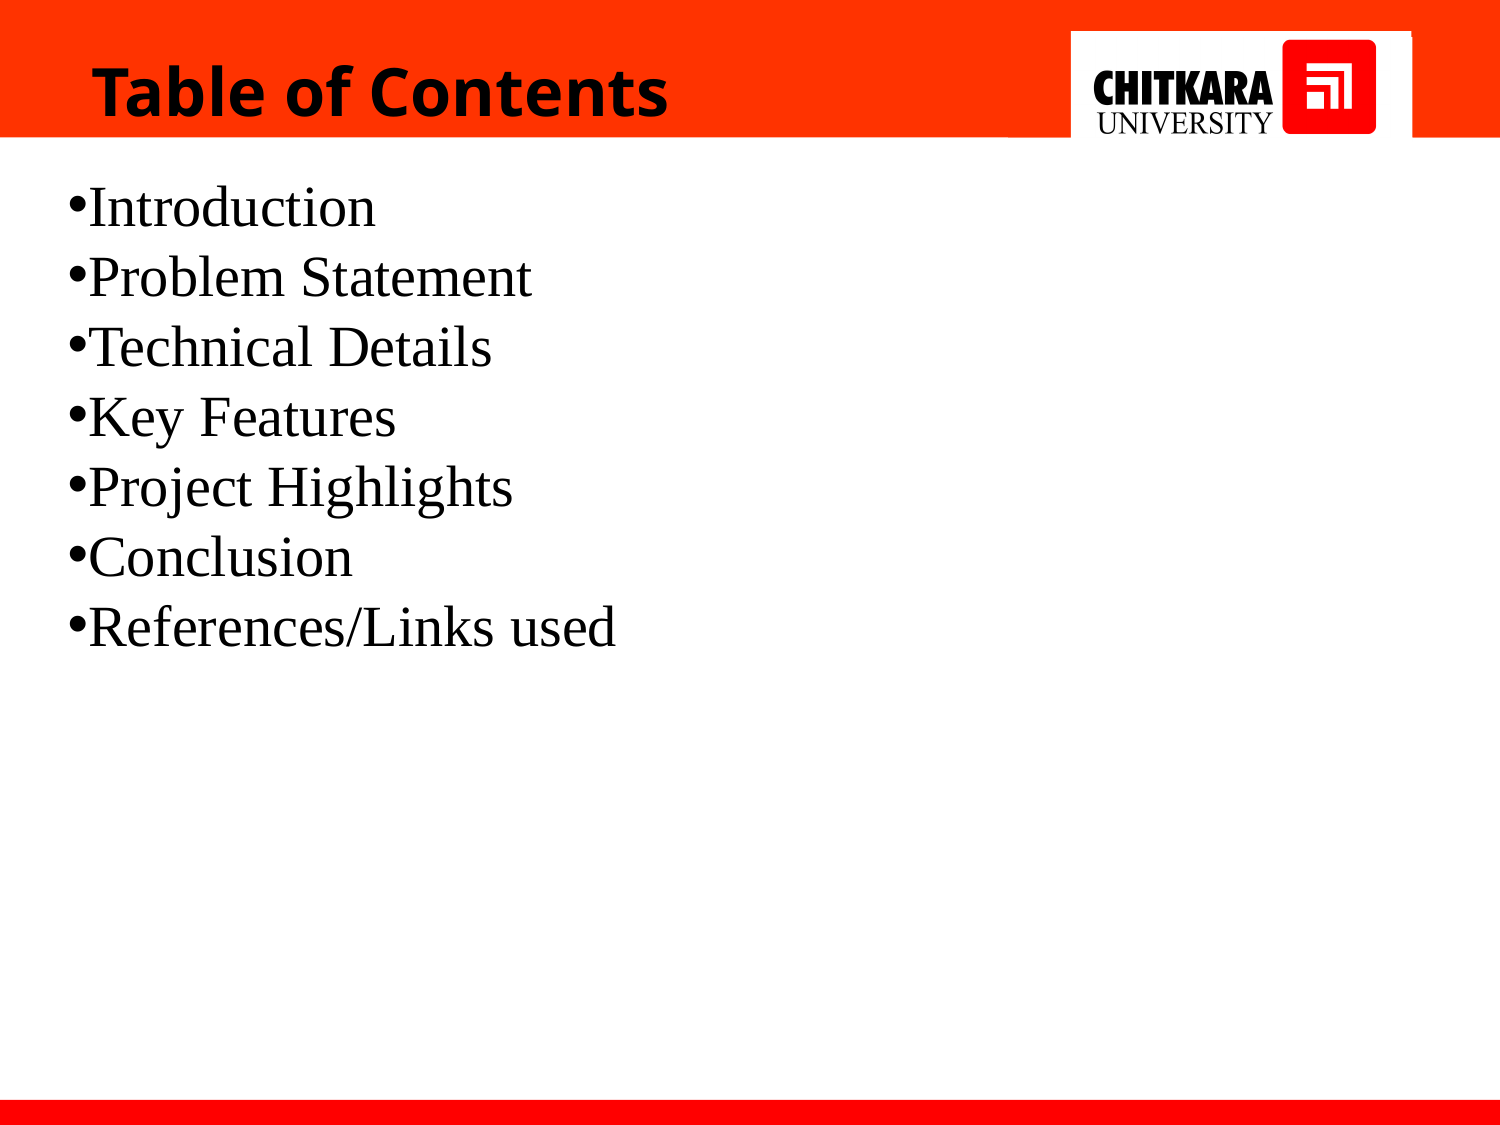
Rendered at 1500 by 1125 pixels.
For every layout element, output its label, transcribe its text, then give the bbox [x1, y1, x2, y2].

picture [1074, 37, 1391, 138]
text_box Table of Contents [76, 42, 963, 138]
text_box Introduction Problem Statement Technical Details Key Features Project Highlights Conclusion References/Links used [53, 160, 1187, 806]
